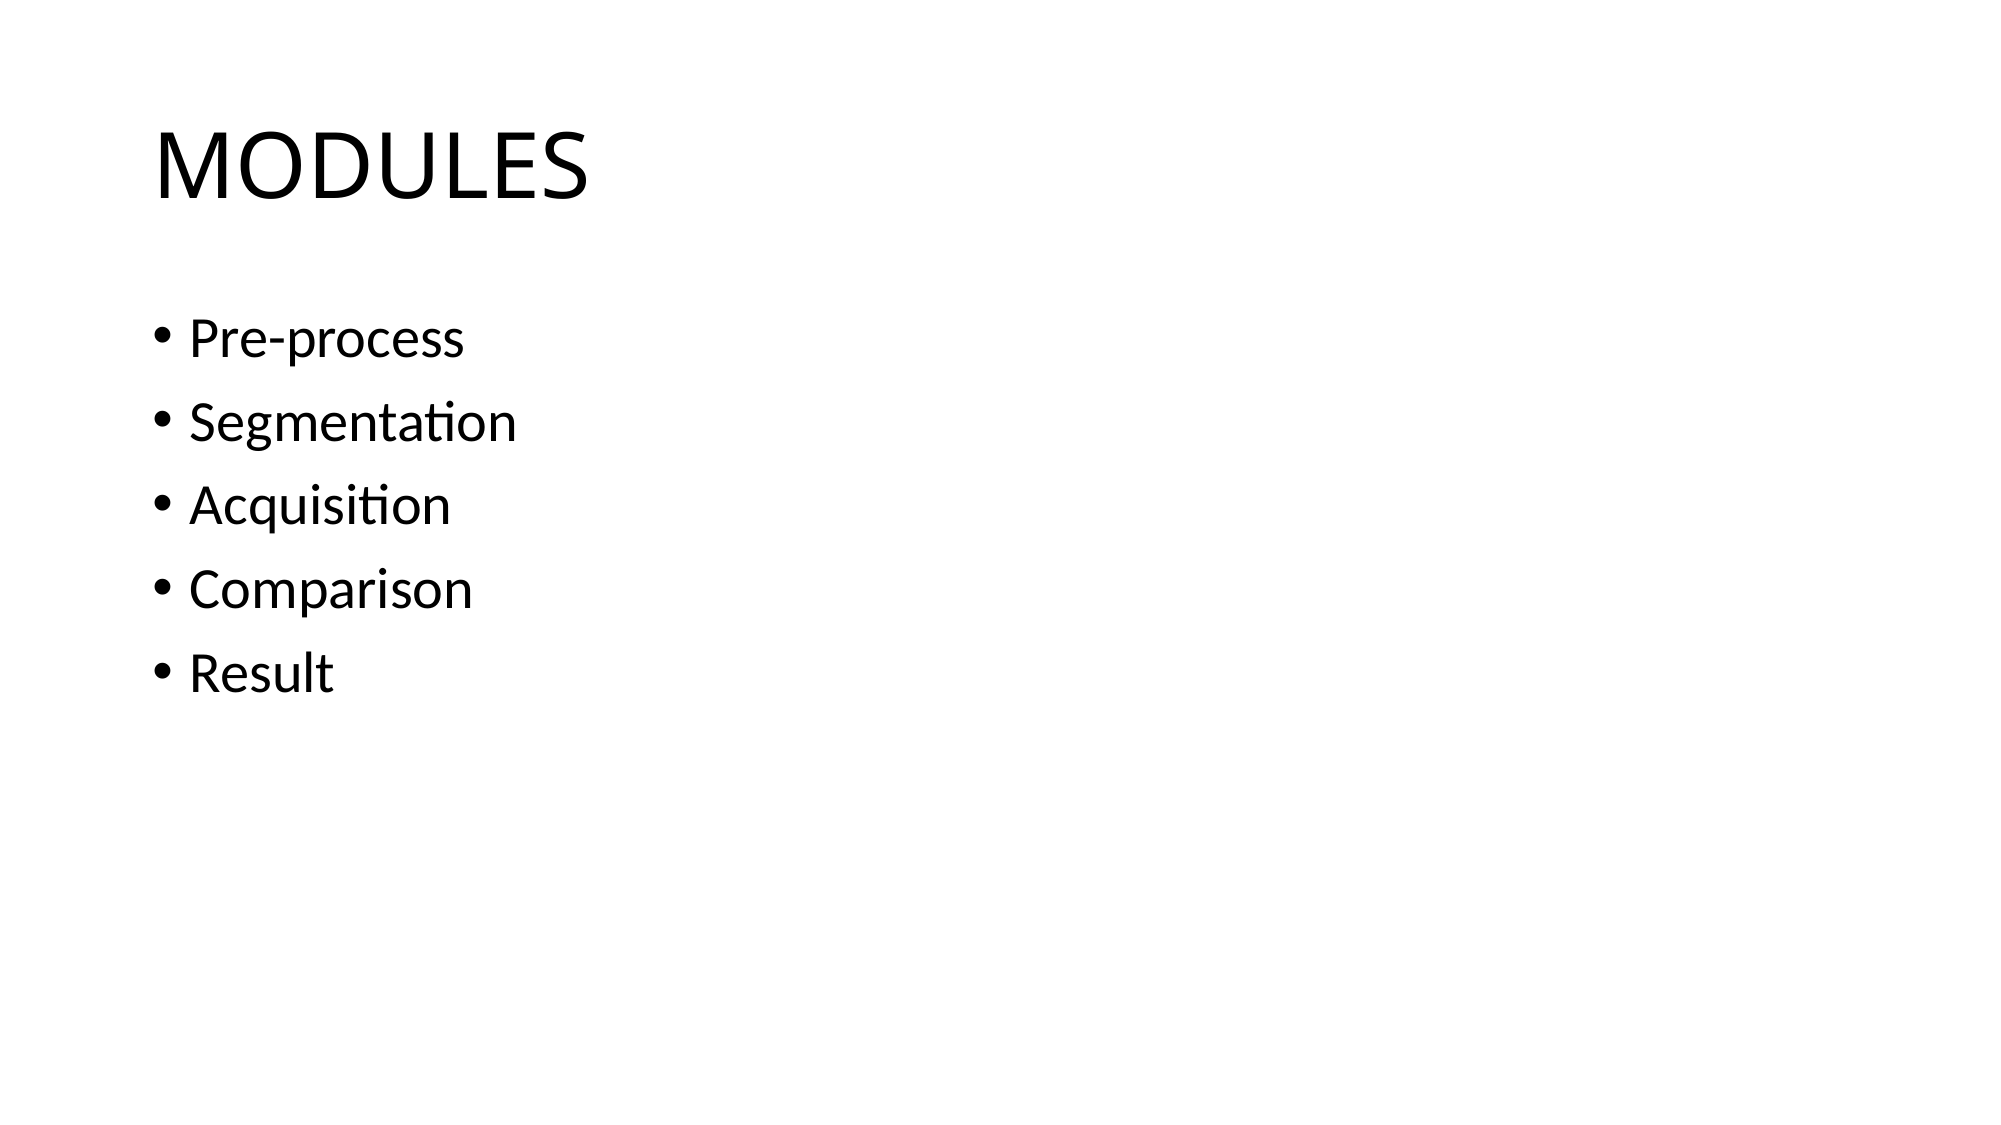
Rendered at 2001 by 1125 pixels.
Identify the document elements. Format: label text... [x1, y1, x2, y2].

list Pre-process Segmentation Acquisition Comparison Result [137, 299, 1863, 1014]
title MODULES [137, 59, 1863, 278]
